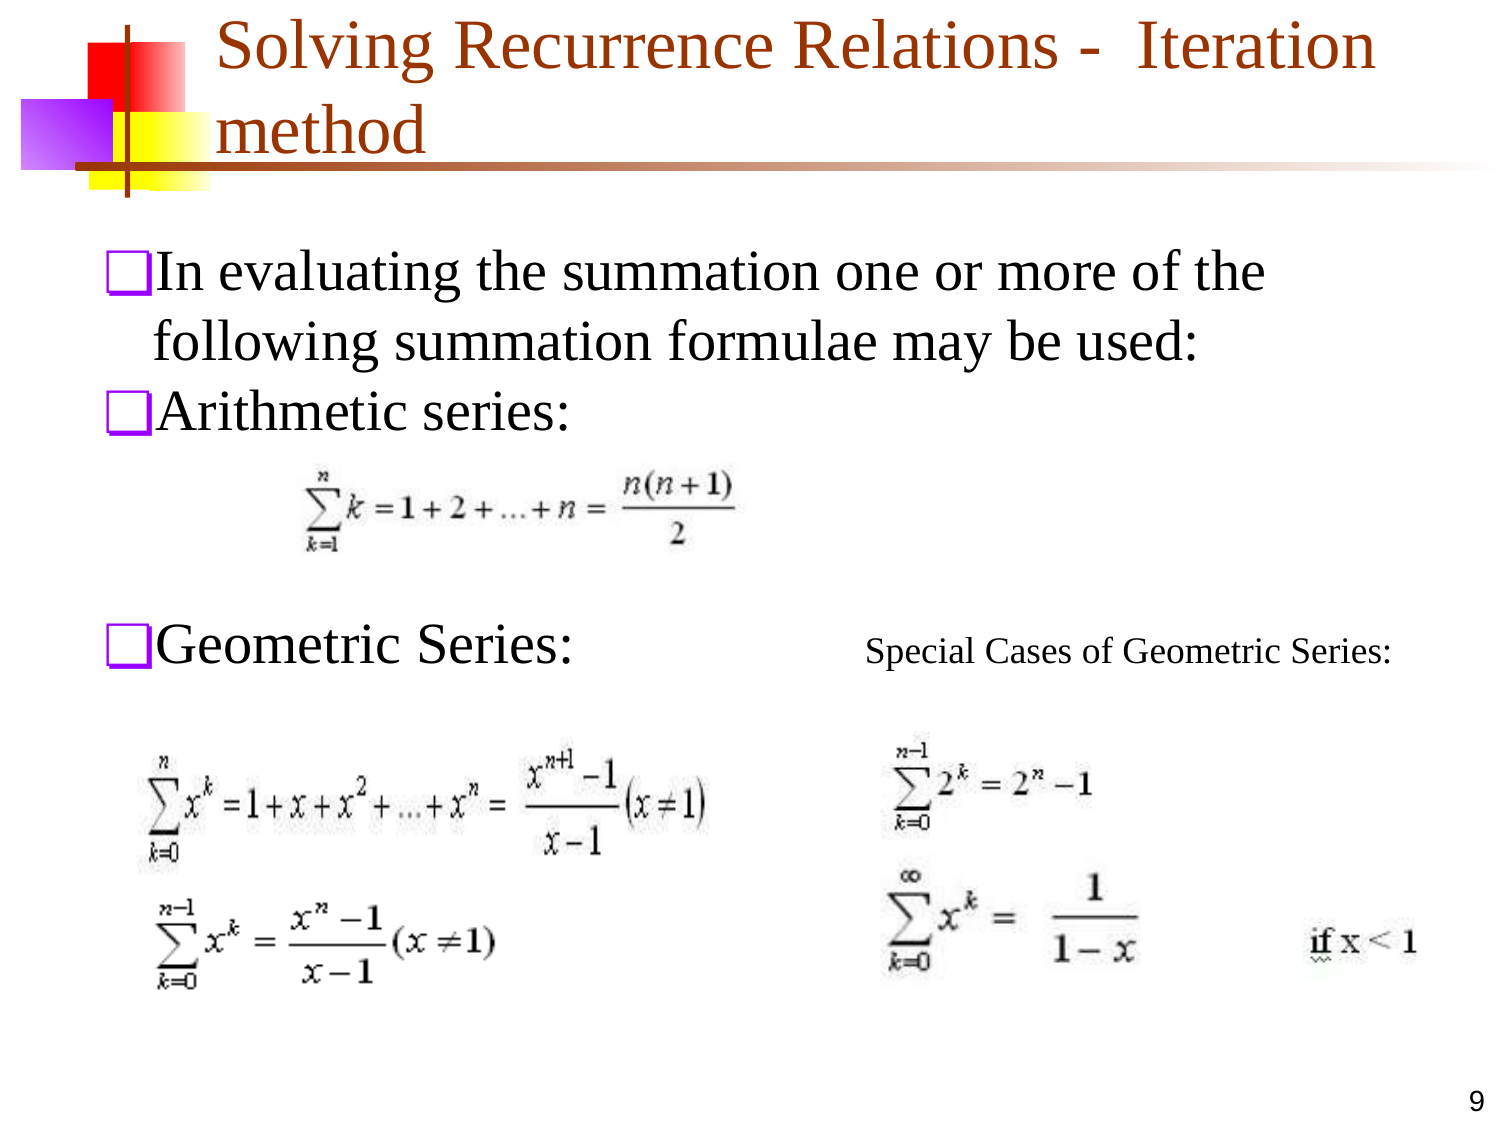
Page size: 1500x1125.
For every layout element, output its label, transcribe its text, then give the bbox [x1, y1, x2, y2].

text_box [865, 731, 1433, 998]
text_box [124, 737, 715, 880]
text_box [289, 463, 750, 563]
text_box [147, 891, 502, 998]
slide_number ‹#› [1187, 1050, 1500, 1125]
list In evaluating the summation one or more of the following summation formulae may be used: Arithmetic series: Geometric Series: Special Cases of Geometric Series: [62, 224, 1469, 1006]
title Solving Recurrence Relations - Iteration method [200, 37, 1479, 175]
